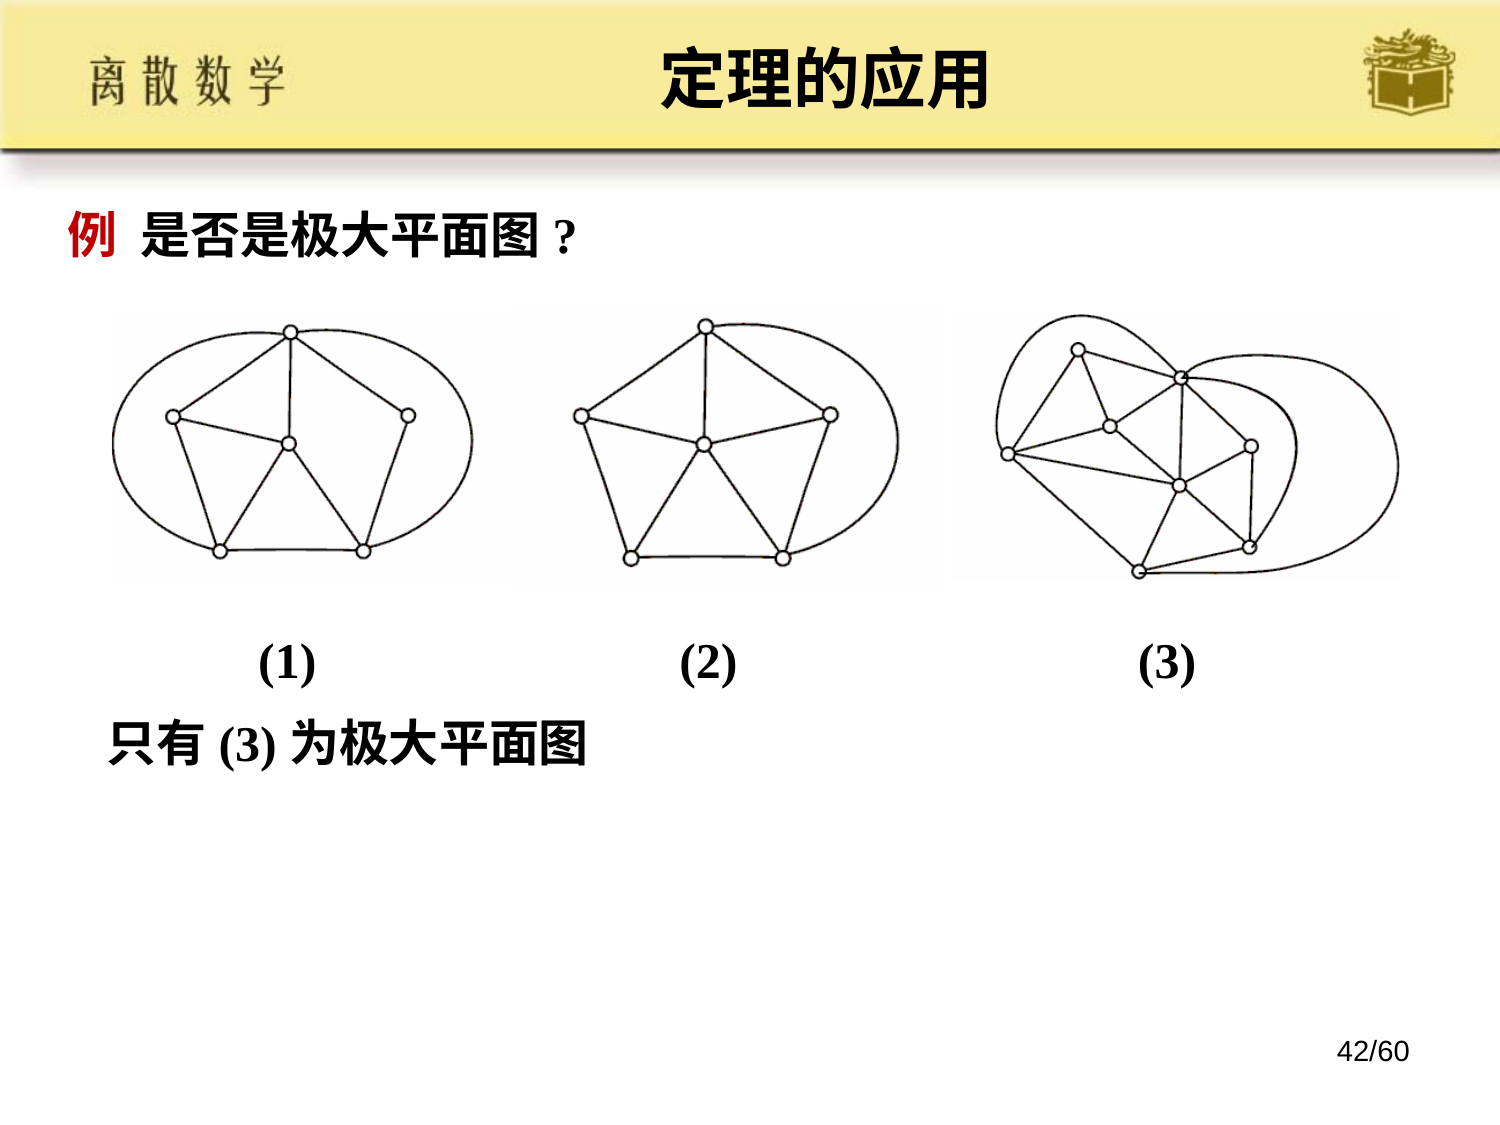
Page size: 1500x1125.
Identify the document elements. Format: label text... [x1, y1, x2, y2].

text_box 只有(3)为极大平面图 [91, 704, 604, 779]
text_box 例 是否是极大平面图? [53, 196, 1400, 272]
picture [0, 0, 1500, 1125]
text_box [111, 302, 1400, 697]
text_box 定理的应用 [324, 42, 1329, 112]
slide_number 42/60 [1074, 1024, 1426, 1103]
